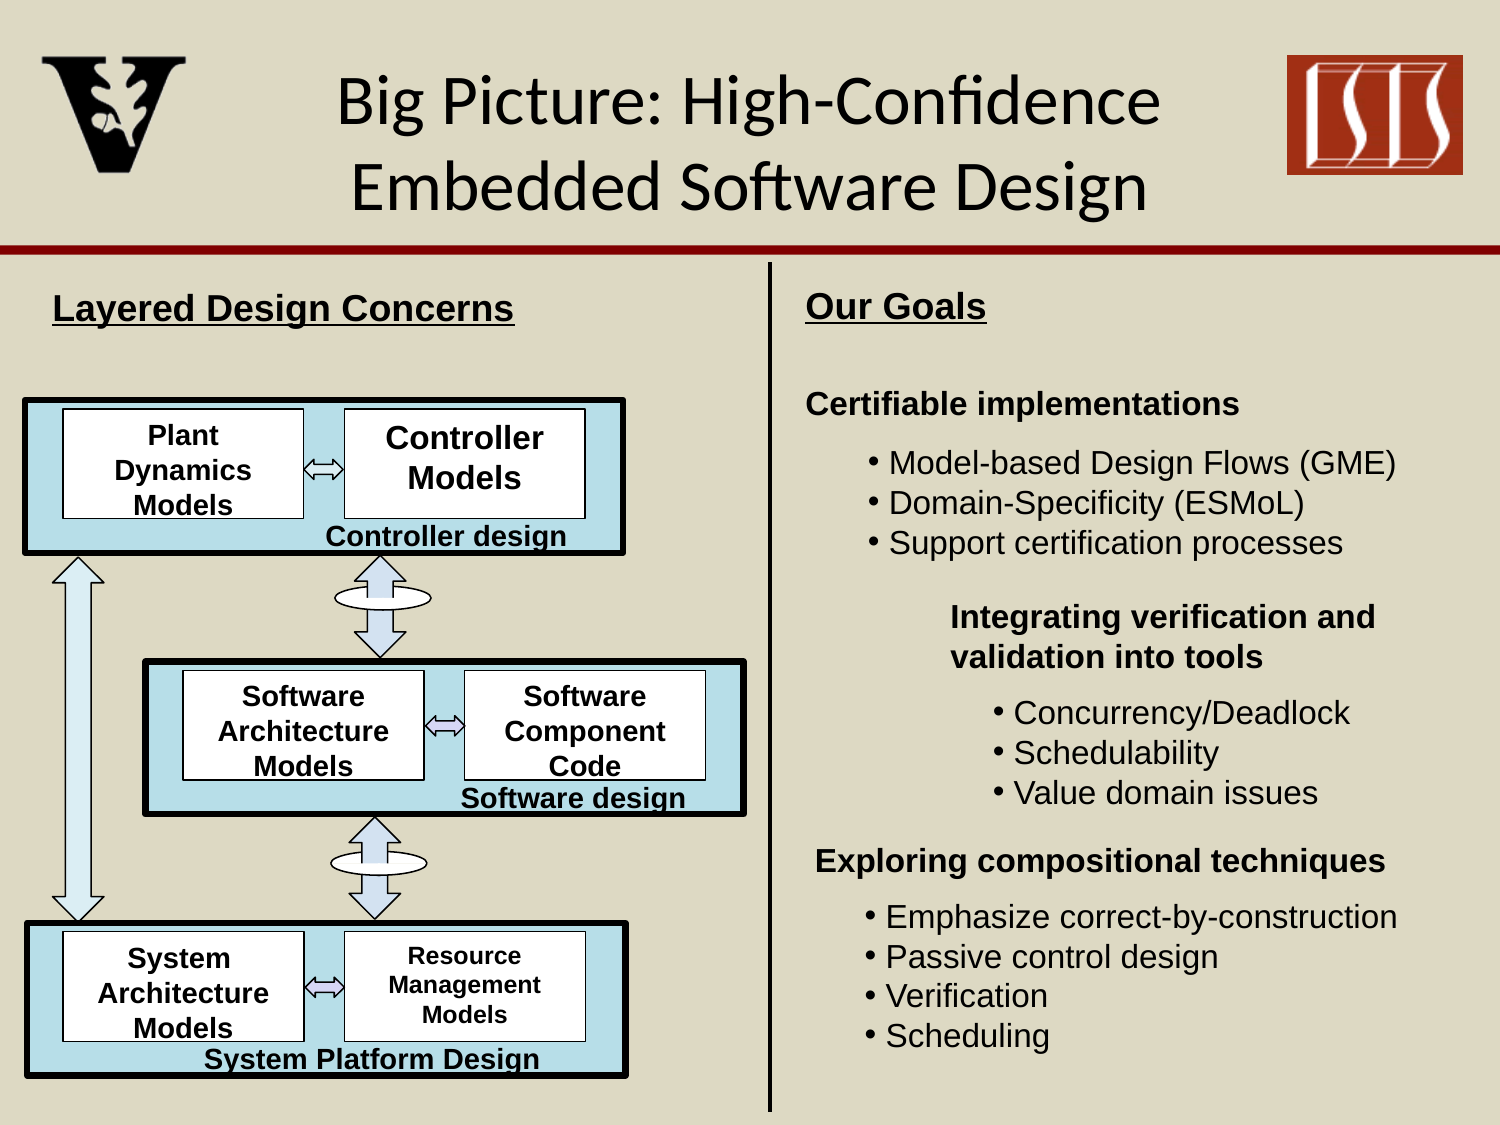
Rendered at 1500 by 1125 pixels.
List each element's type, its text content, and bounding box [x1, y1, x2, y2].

picture [1425, 55, 1463, 175]
title Big Picture: High-Confidence Embedded Software Design [75, 45, 1425, 233]
picture [40, 55, 75, 175]
text_box Concurrency/Deadlock Schedulability Value domain issues [978, 683, 1500, 819]
text_box Layered Design Concerns [37, 276, 747, 337]
text_box Model-based Design Flows (GME) Domain-Specificity (ESMoL) Support certification processes [853, 433, 1488, 569]
text_box Certifiable implementations [790, 374, 1500, 430]
text_box Emphasize correct-by-construction Passive control design Verification Scheduling [849, 887, 1485, 1062]
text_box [24, 399, 744, 1084]
text_box Exploring compositional techniques [799, 831, 1500, 887]
text_box Integrating verification and validation into tools [935, 587, 1400, 682]
text_box Our Goals [790, 274, 1500, 335]
